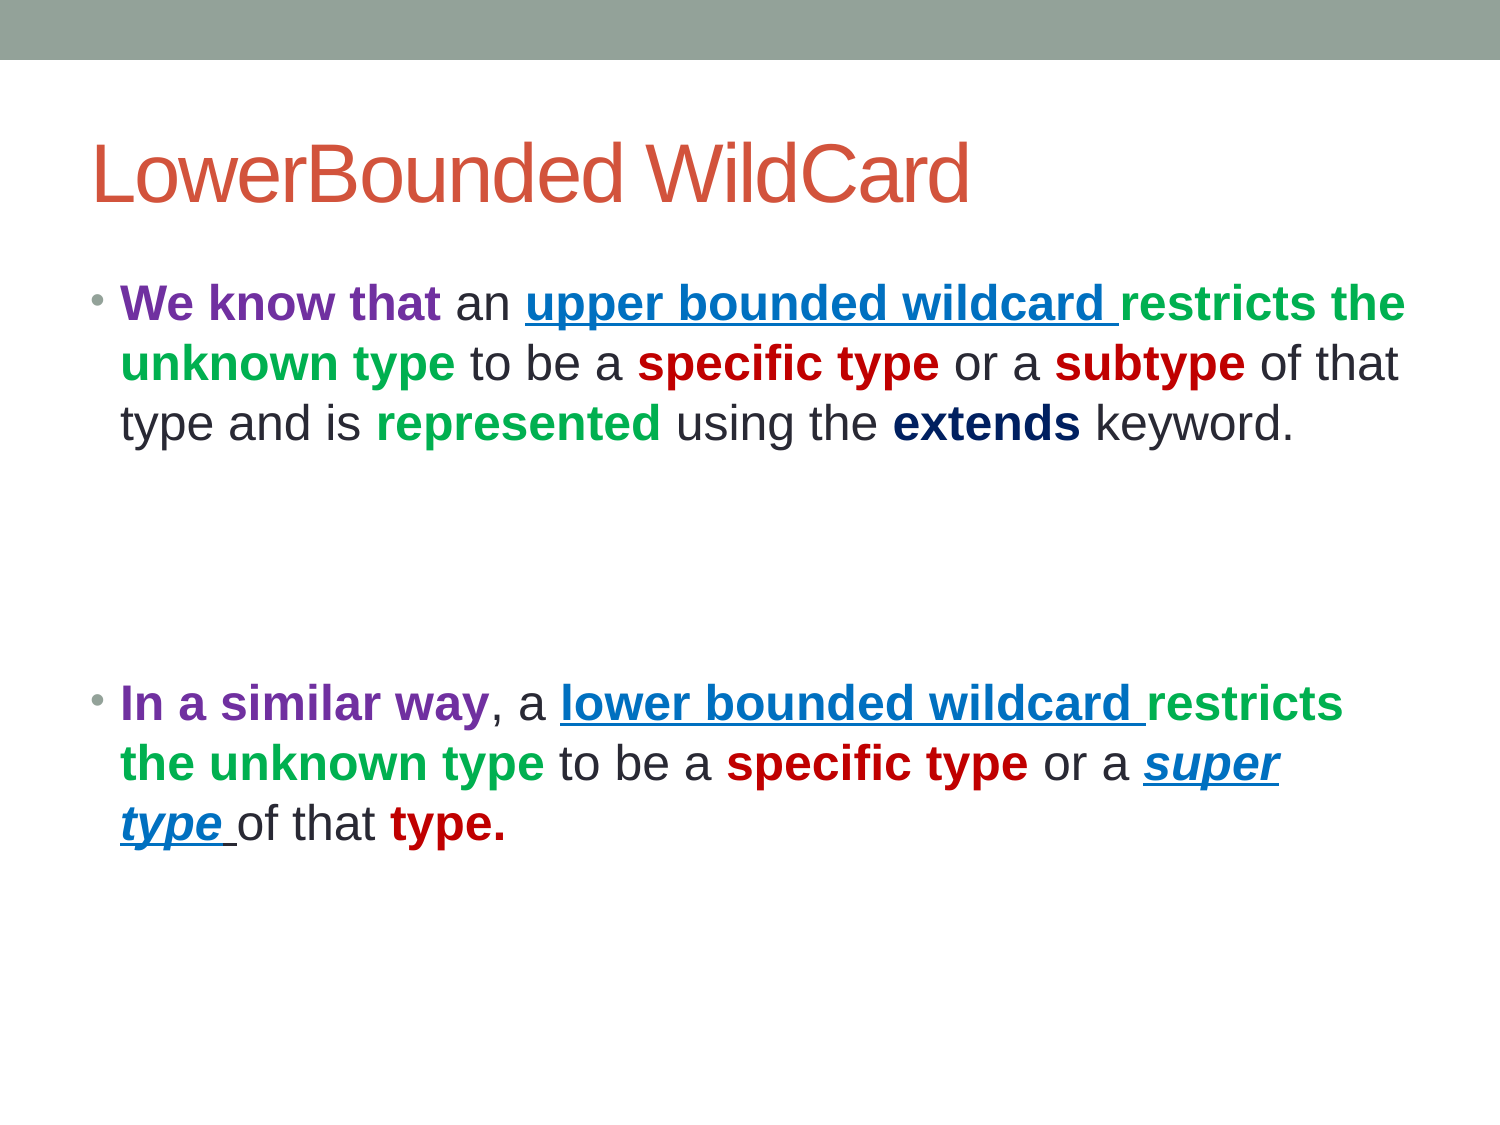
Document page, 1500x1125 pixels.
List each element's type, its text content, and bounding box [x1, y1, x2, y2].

list We know that an upper bounded wildcard restricts the unknown type to be a specific type or a subtype of that type and is represented using the extends keyword. In a similar way, a lower bounded wildcard restricts the unknown type to be a specific type or a super type of that type. [75, 262, 1425, 1063]
title LowerBounded WildCard [75, 87, 1425, 250]
